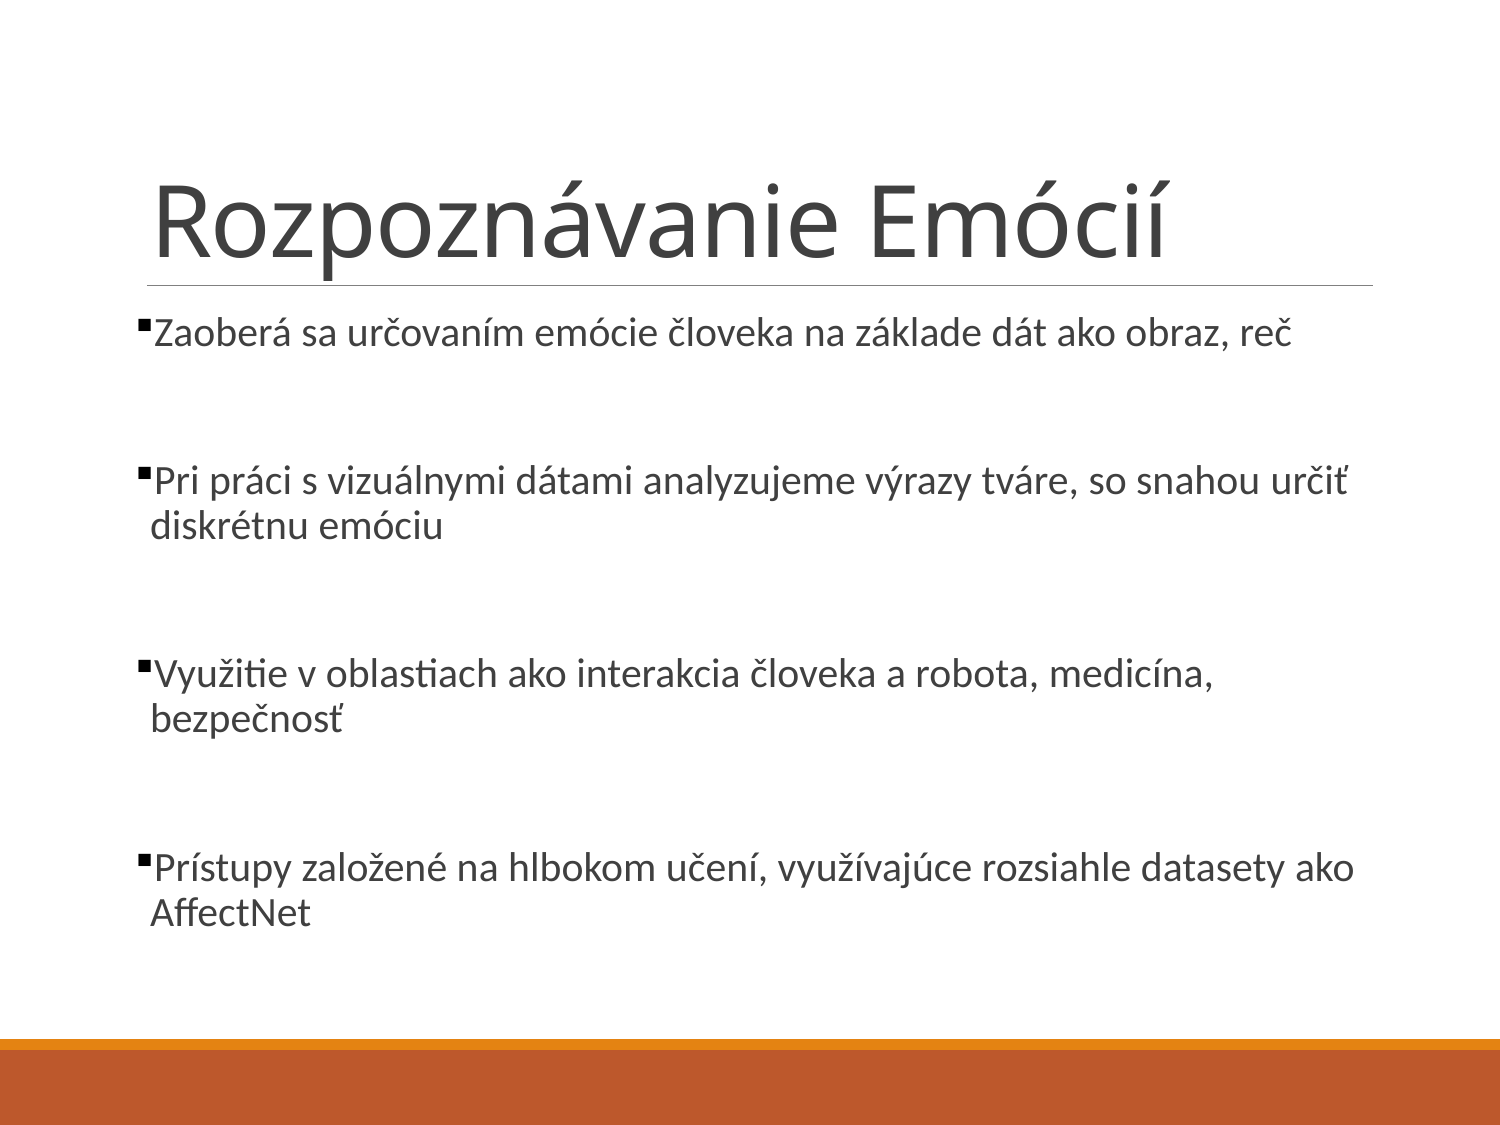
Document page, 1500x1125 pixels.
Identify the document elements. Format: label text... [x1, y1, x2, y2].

title Rozpoznávanie Emócií [135, 47, 1373, 285]
list Zaoberá sa určovaním emócie človeka na základe dát ako obraz, reč Pri práci s vizuálnymi dátami analyzujeme výrazy tváre, so snahou určiť diskrétnu emóciu Využitie v oblastiach ako interakcia človeka a robota, medicína, bezpečnosť Prístupy založené na hlbokom učení, využívajúce rozsiahle datasety ako AffectNet [135, 302, 1373, 963]
